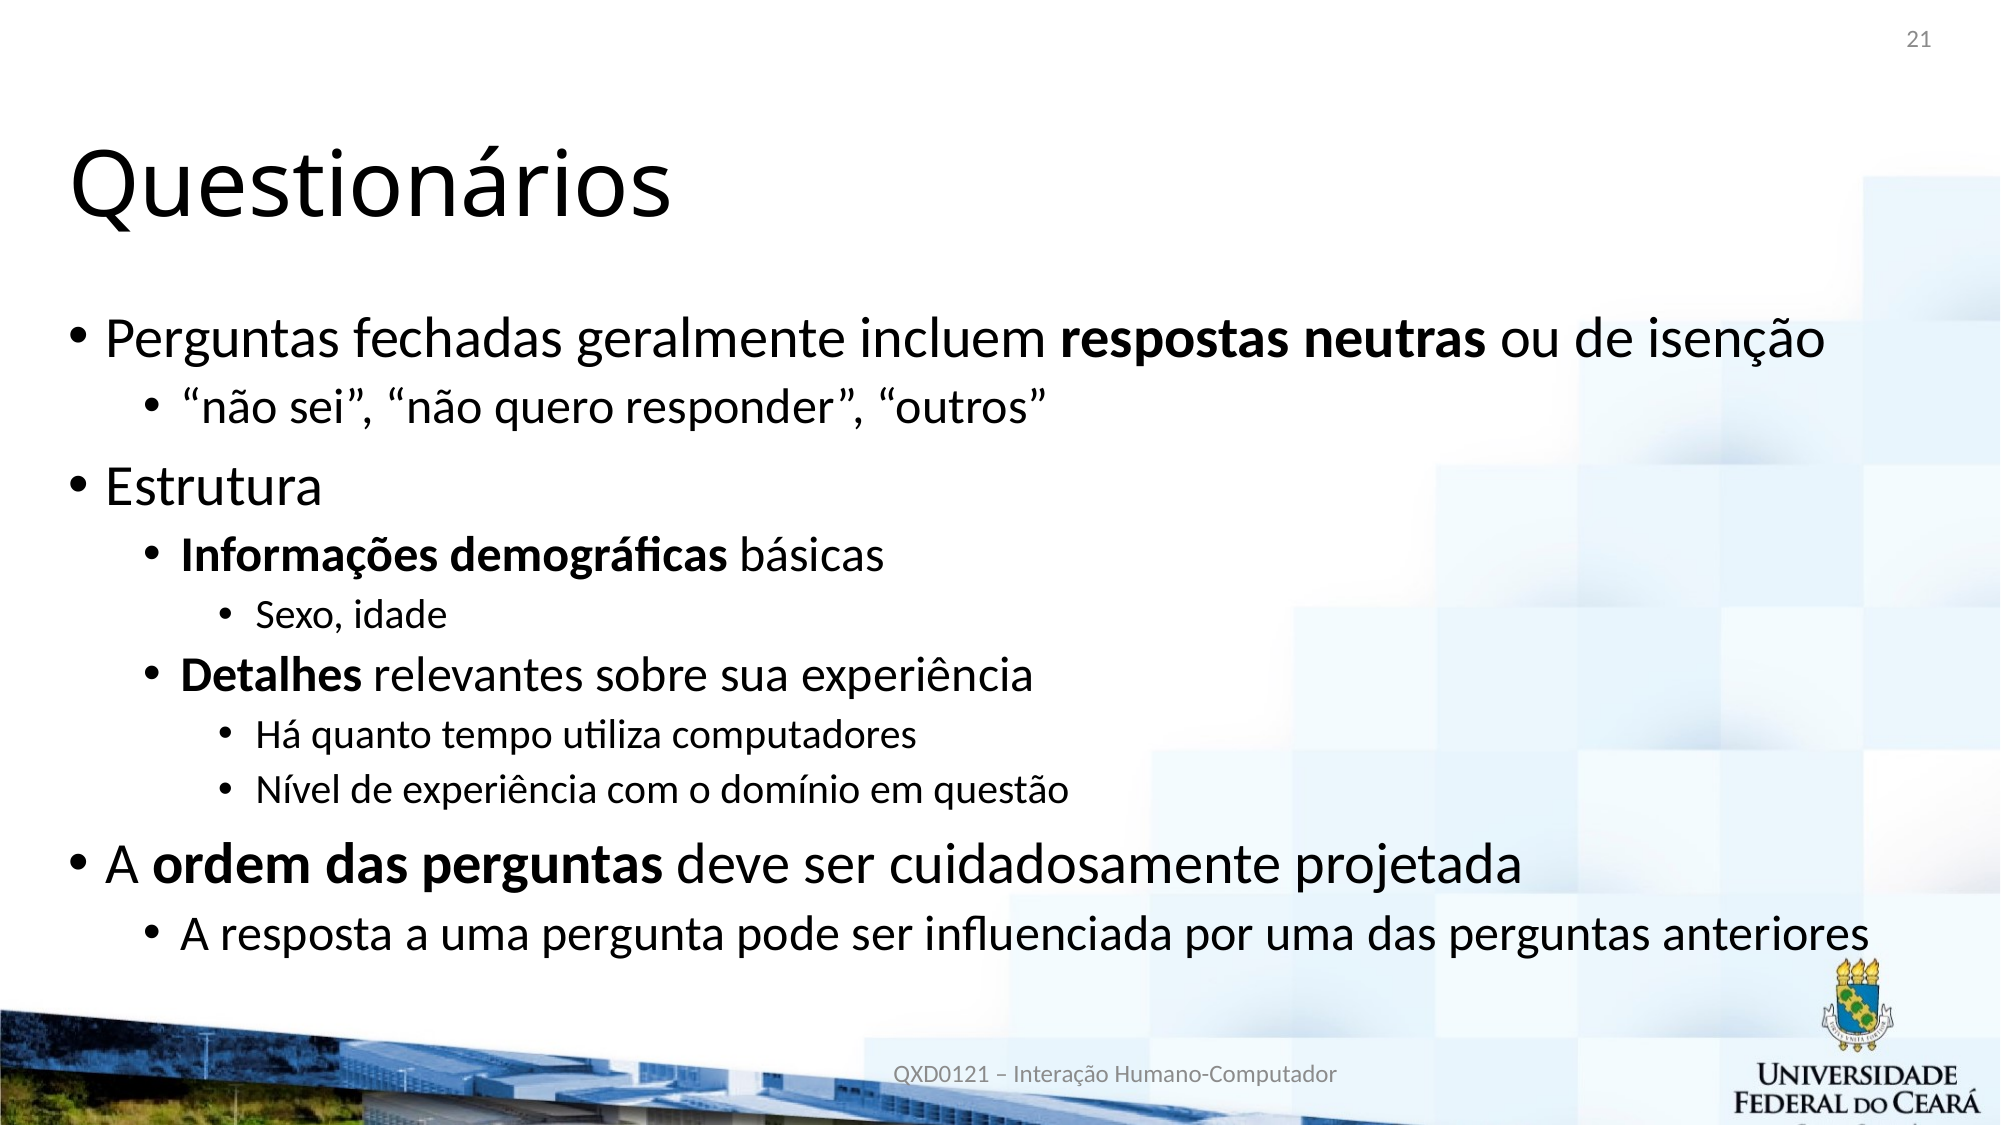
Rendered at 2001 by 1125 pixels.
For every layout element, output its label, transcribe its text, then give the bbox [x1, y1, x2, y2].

list Perguntas fechadas geralmente incluem respostas neutras ou de isenção “não sei”, “não quero responder”, “outros” Estrutura Informações demográficas básicas Sexo, idade Detalhes relevantes sobre sua experiência Há quanto tempo utiliza computadores Nível de experiência com o domínio em questão A ordem das perguntas deve ser cuidadosamente projetada A resposta a uma pergunta pode ser influenciada por uma das perguntas anteriores [53, 299, 1946, 1014]
title Questionários [53, 97, 1946, 278]
footer QXD0121 – Interação Humano-Computador [523, 1042, 1708, 1103]
slide_number 21 [1496, 7, 1947, 68]
picture [0, 0, 2001, 1125]
